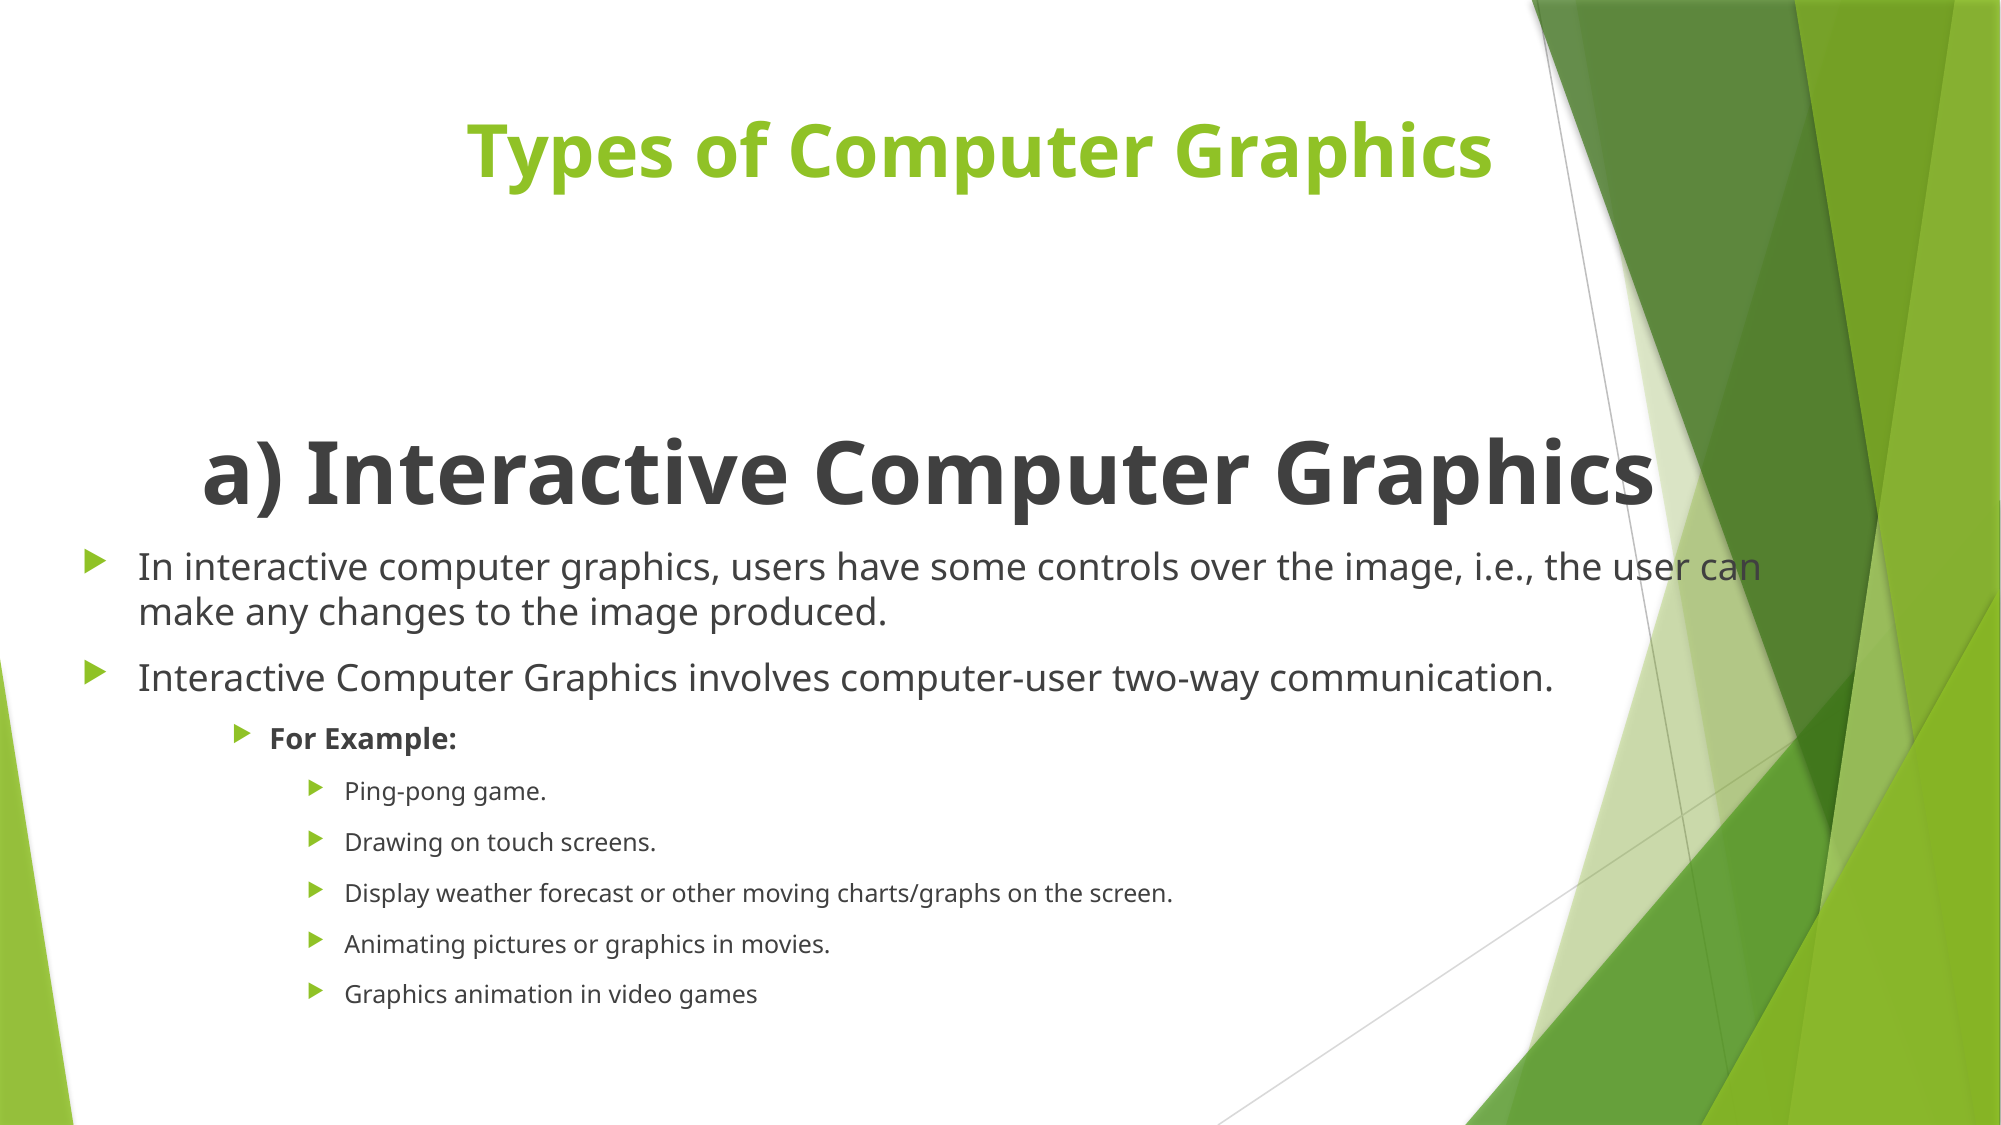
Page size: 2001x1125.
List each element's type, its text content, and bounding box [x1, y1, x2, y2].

list a) Interactive Computer Graphics In interactive computer graphics, users have some controls over the image, i.e., the user can make any changes to the image produced. Interactive Computer Graphics involves computer-user two-way communication. For Example: Ping-pong game. Drawing on touch screens. Display weather forecast or other moving charts/graphs on the screen. Animating pictures or graphics in movies. Graphics animation in video games [66, 409, 1792, 1085]
title Types of Computer Graphics [118, 32, 1844, 333]
